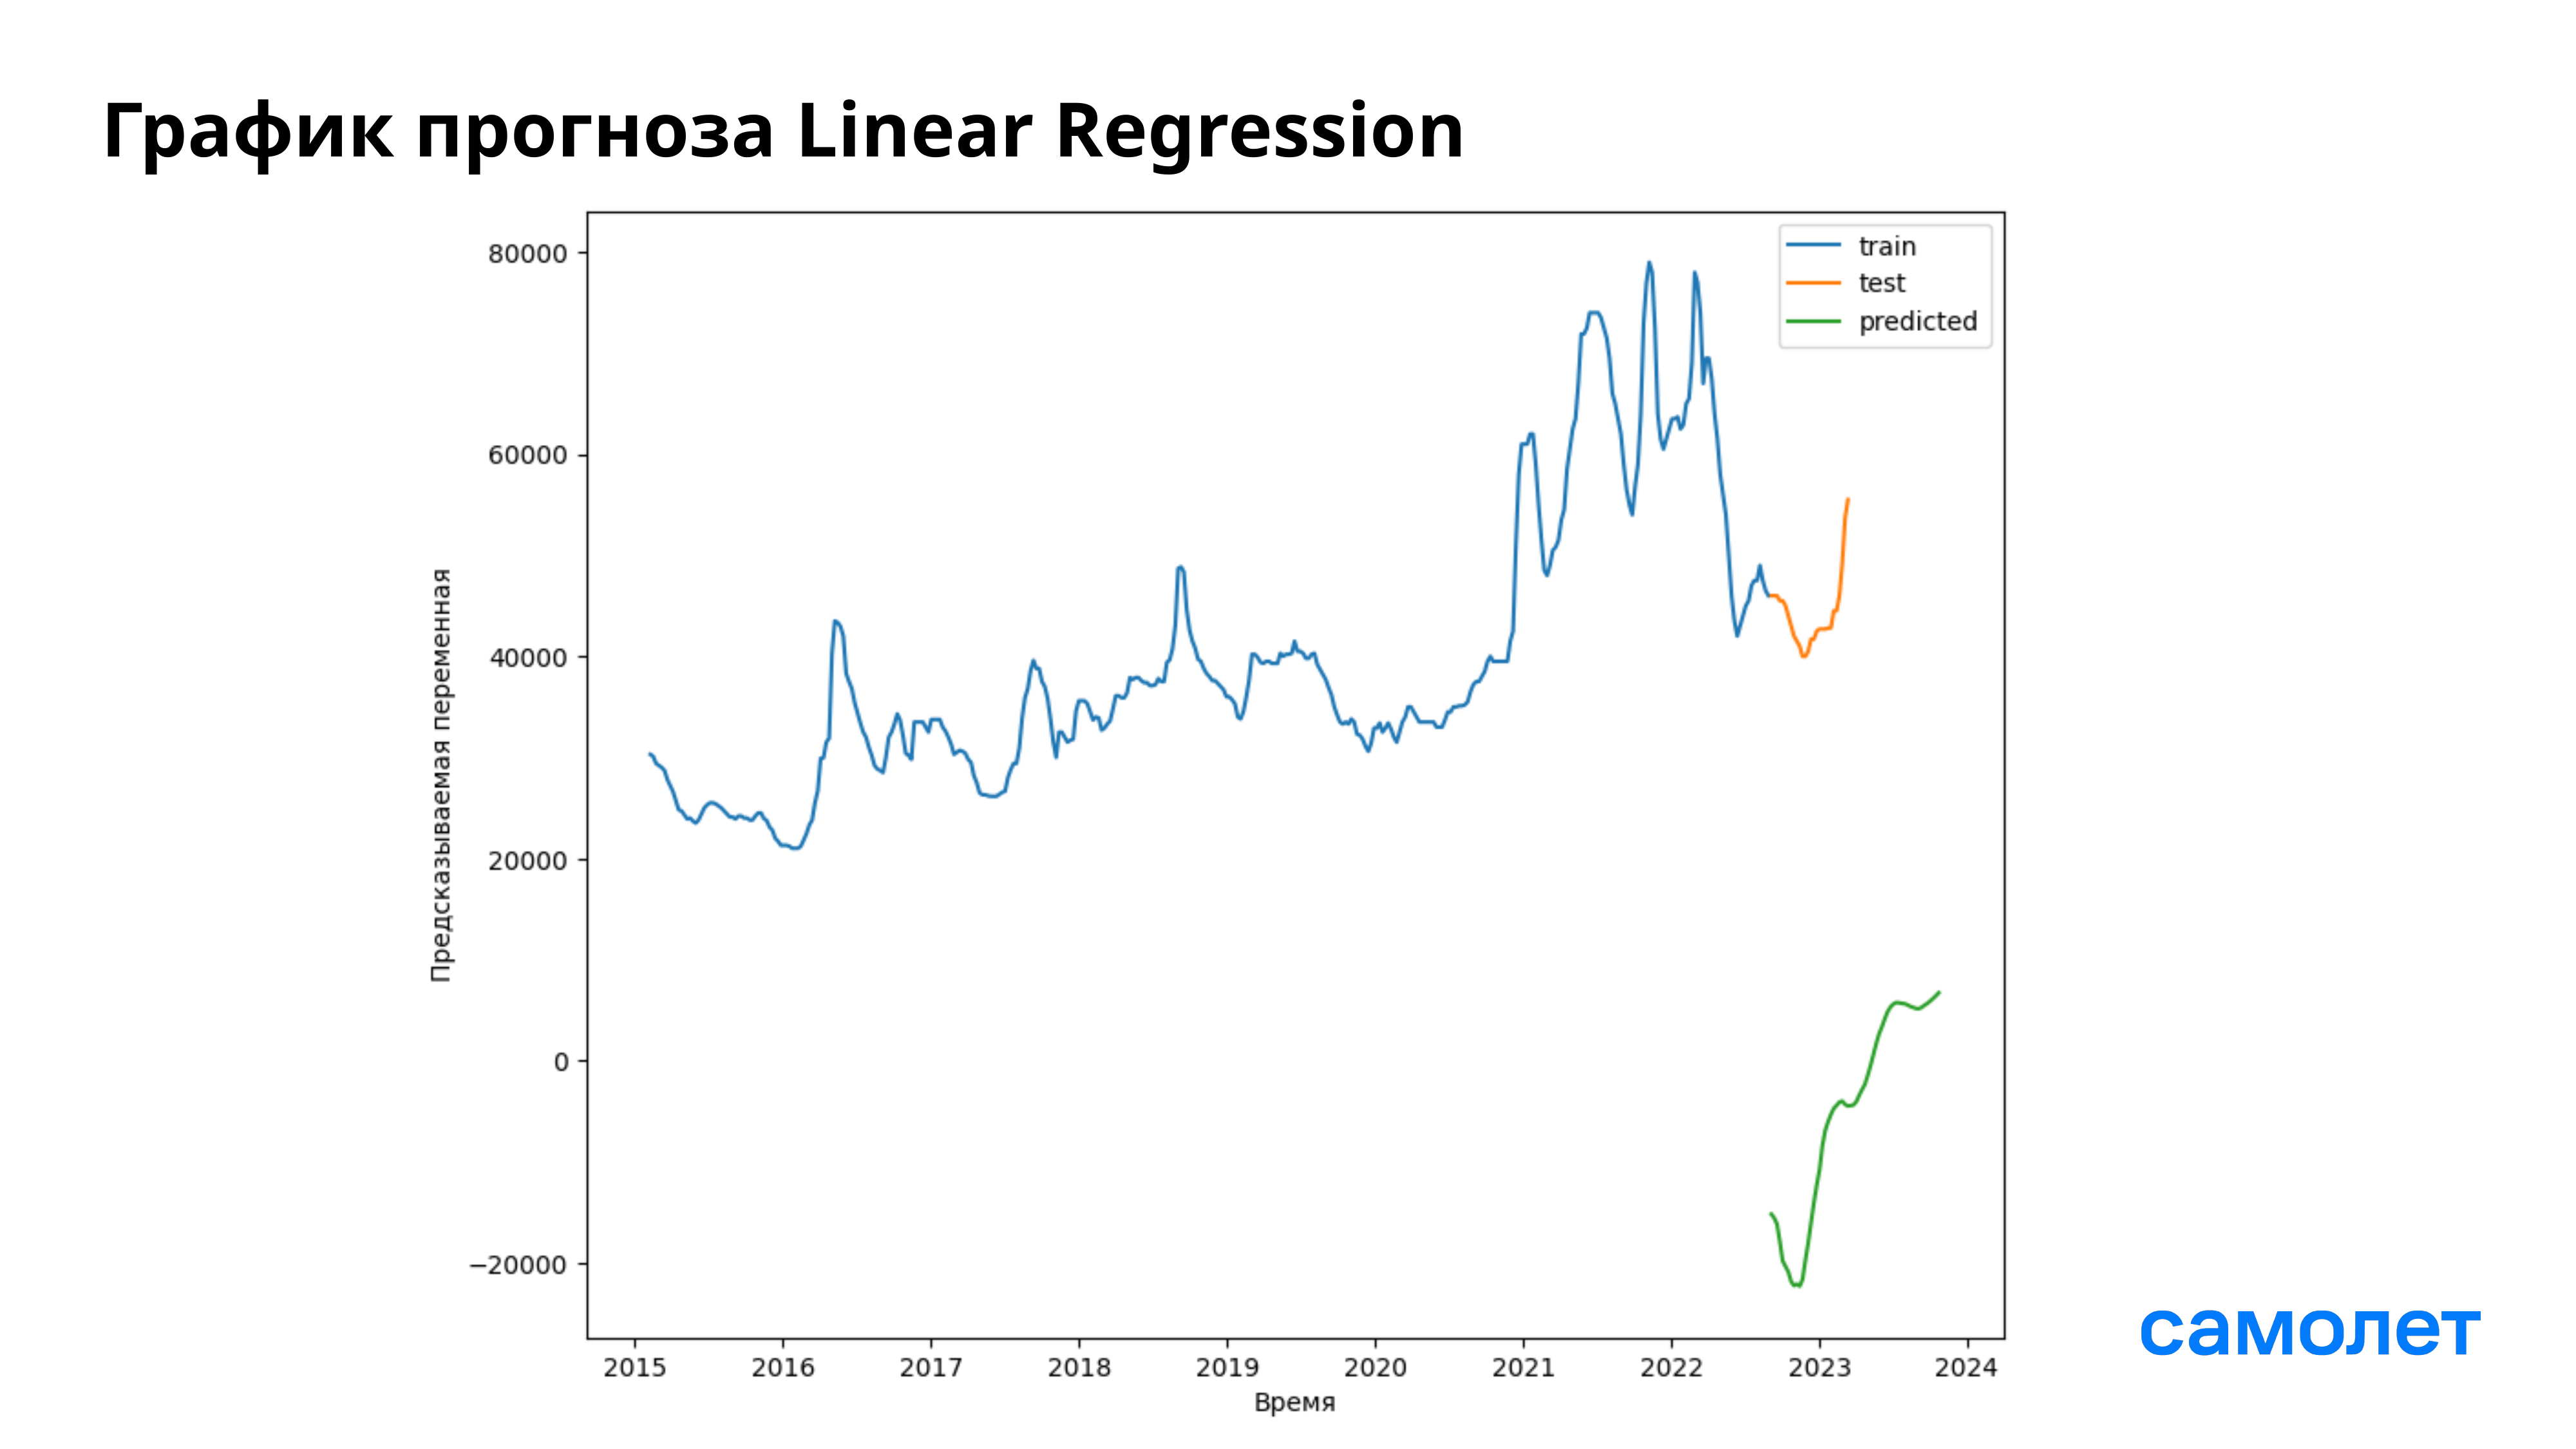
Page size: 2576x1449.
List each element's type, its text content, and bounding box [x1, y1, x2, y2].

picture [2141, 1310, 2481, 1356]
title График прогноза Linear Regression [96, 76, 1879, 317]
picture [413, 194, 2021, 1435]
